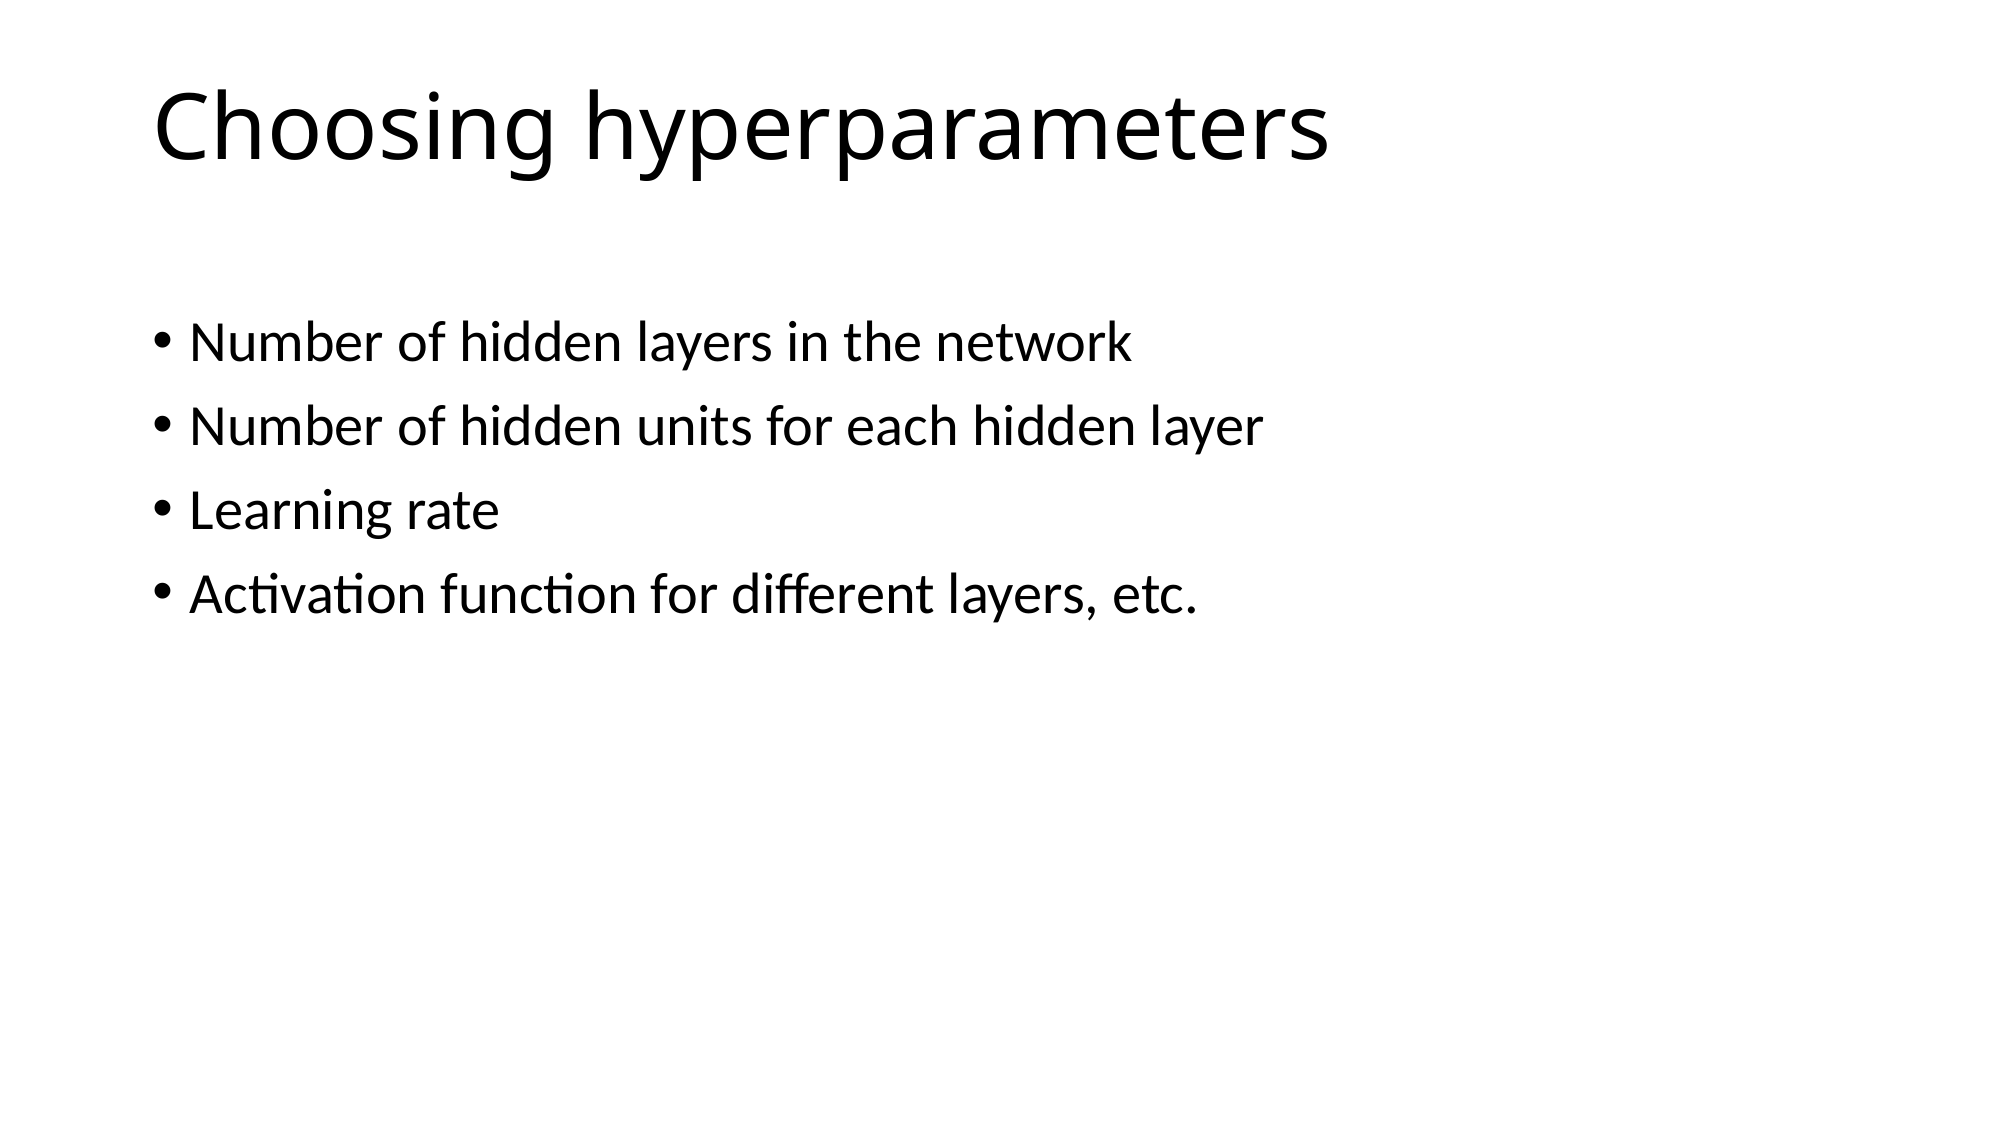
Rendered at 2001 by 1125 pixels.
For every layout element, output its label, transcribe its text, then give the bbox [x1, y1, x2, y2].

list Number of hidden layers in the network Number of hidden units for each hidden layer Learning rate Activation function for different layers, etc. [137, 213, 1863, 1014]
title Choosing hyperparameters [137, 59, 1863, 201]
